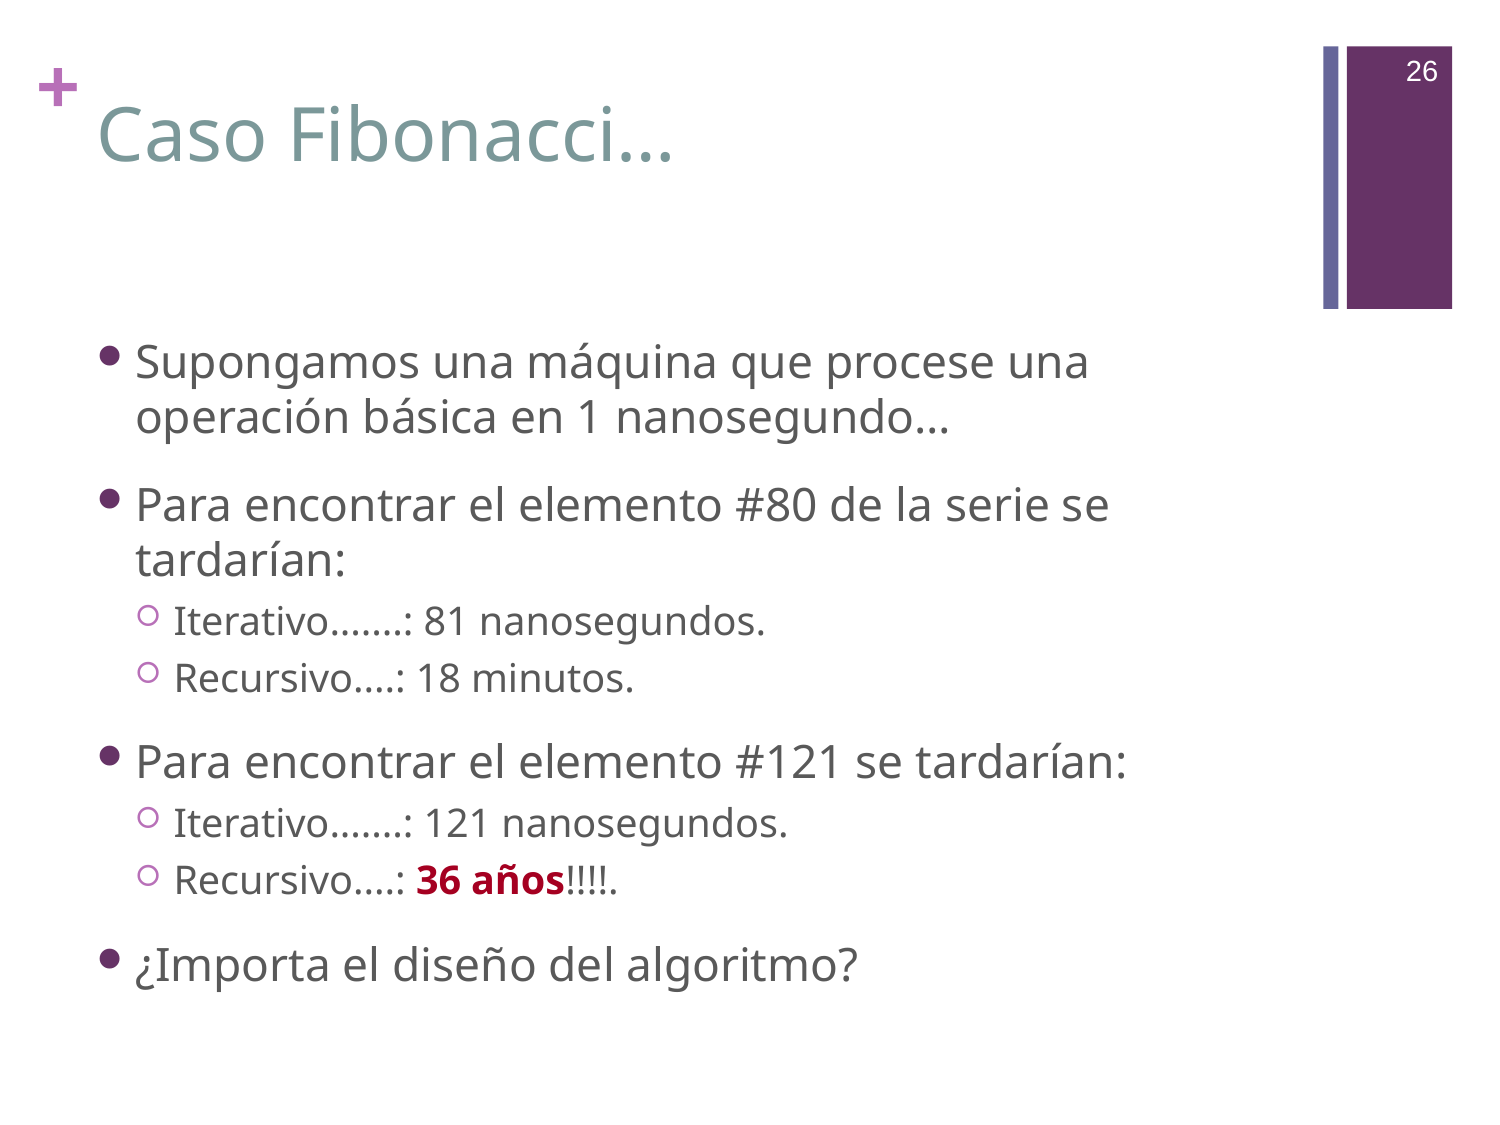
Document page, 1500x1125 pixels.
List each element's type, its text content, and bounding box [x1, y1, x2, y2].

title Caso Fibonacci… [81, 79, 1322, 263]
slide_number 26 [1362, 39, 1454, 100]
list Supongamos una máquina que procese una operación básica en 1 nanosegundo… Para encontrar el elemento #80 de la serie se tardarían: Iterativo.......: 81 nanosegundos. Recursivo....: 18 minutos. Para encontrar el elemento #121 se tardarían: Iterativo.......: 121 nanosegundos. Recursivo....: 36 años!!!!. ¿Importa el diseño del algoritmo? [81, 324, 1322, 1005]
